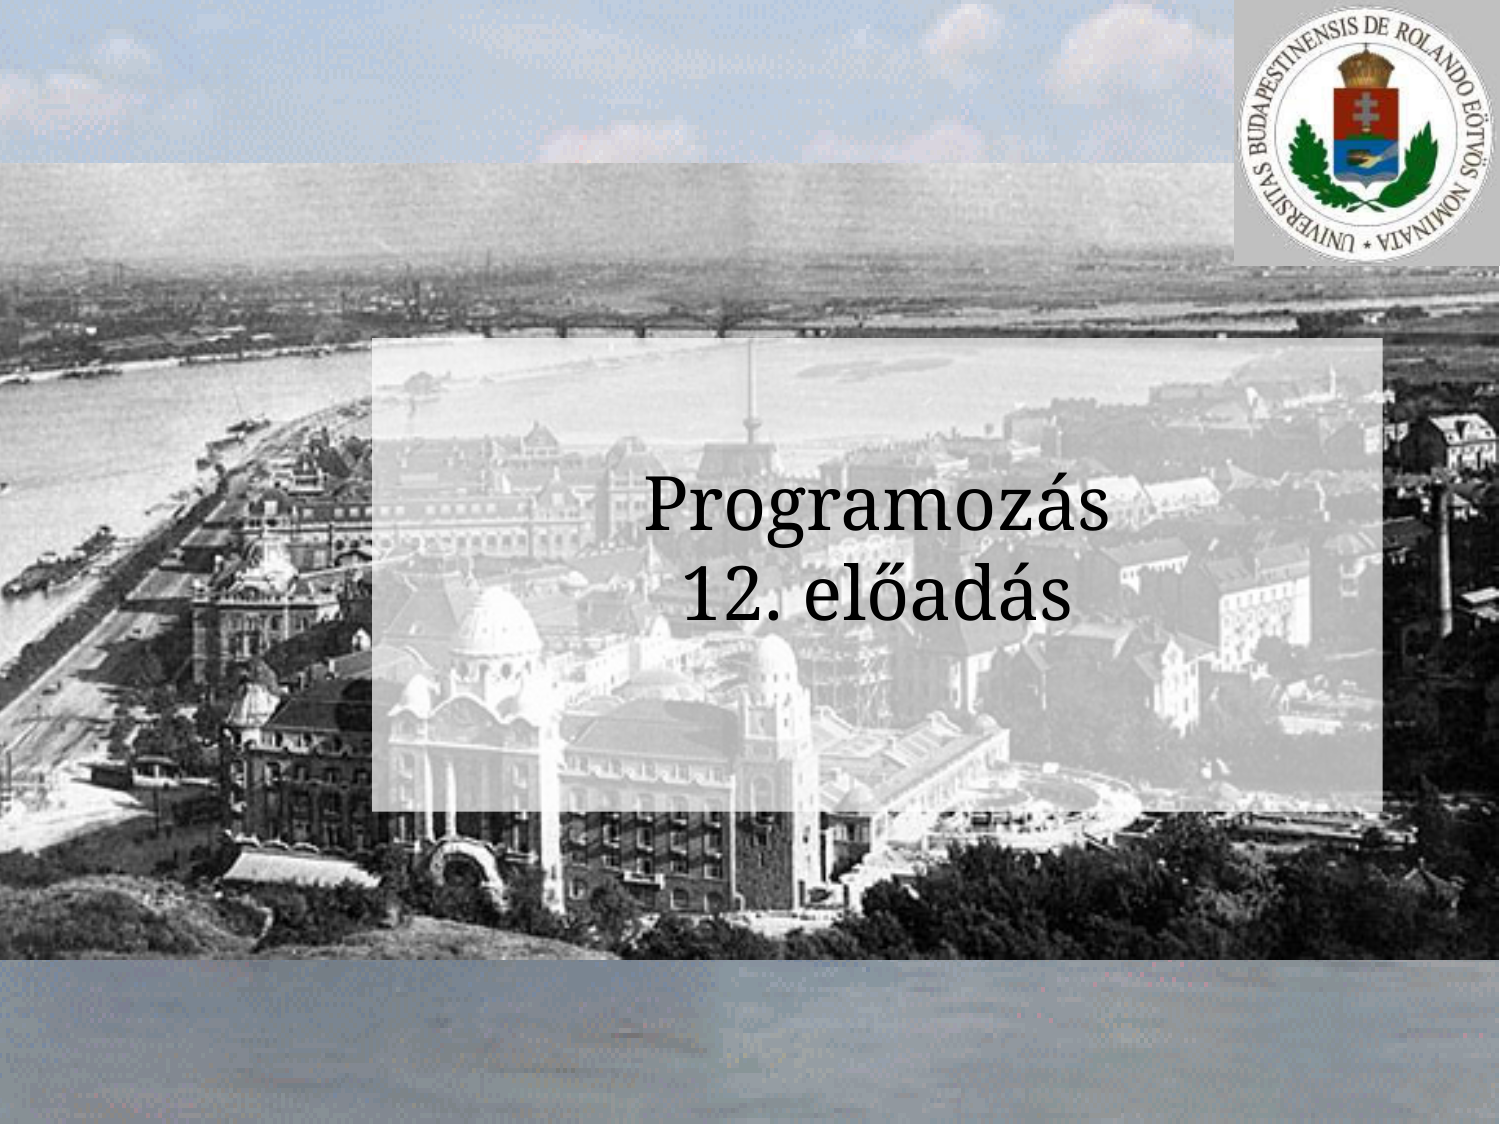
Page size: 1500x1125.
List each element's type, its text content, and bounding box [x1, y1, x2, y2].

picture [0, 0, 1500, 1124]
text_box Programozás 12. előadás [372, 338, 1383, 812]
